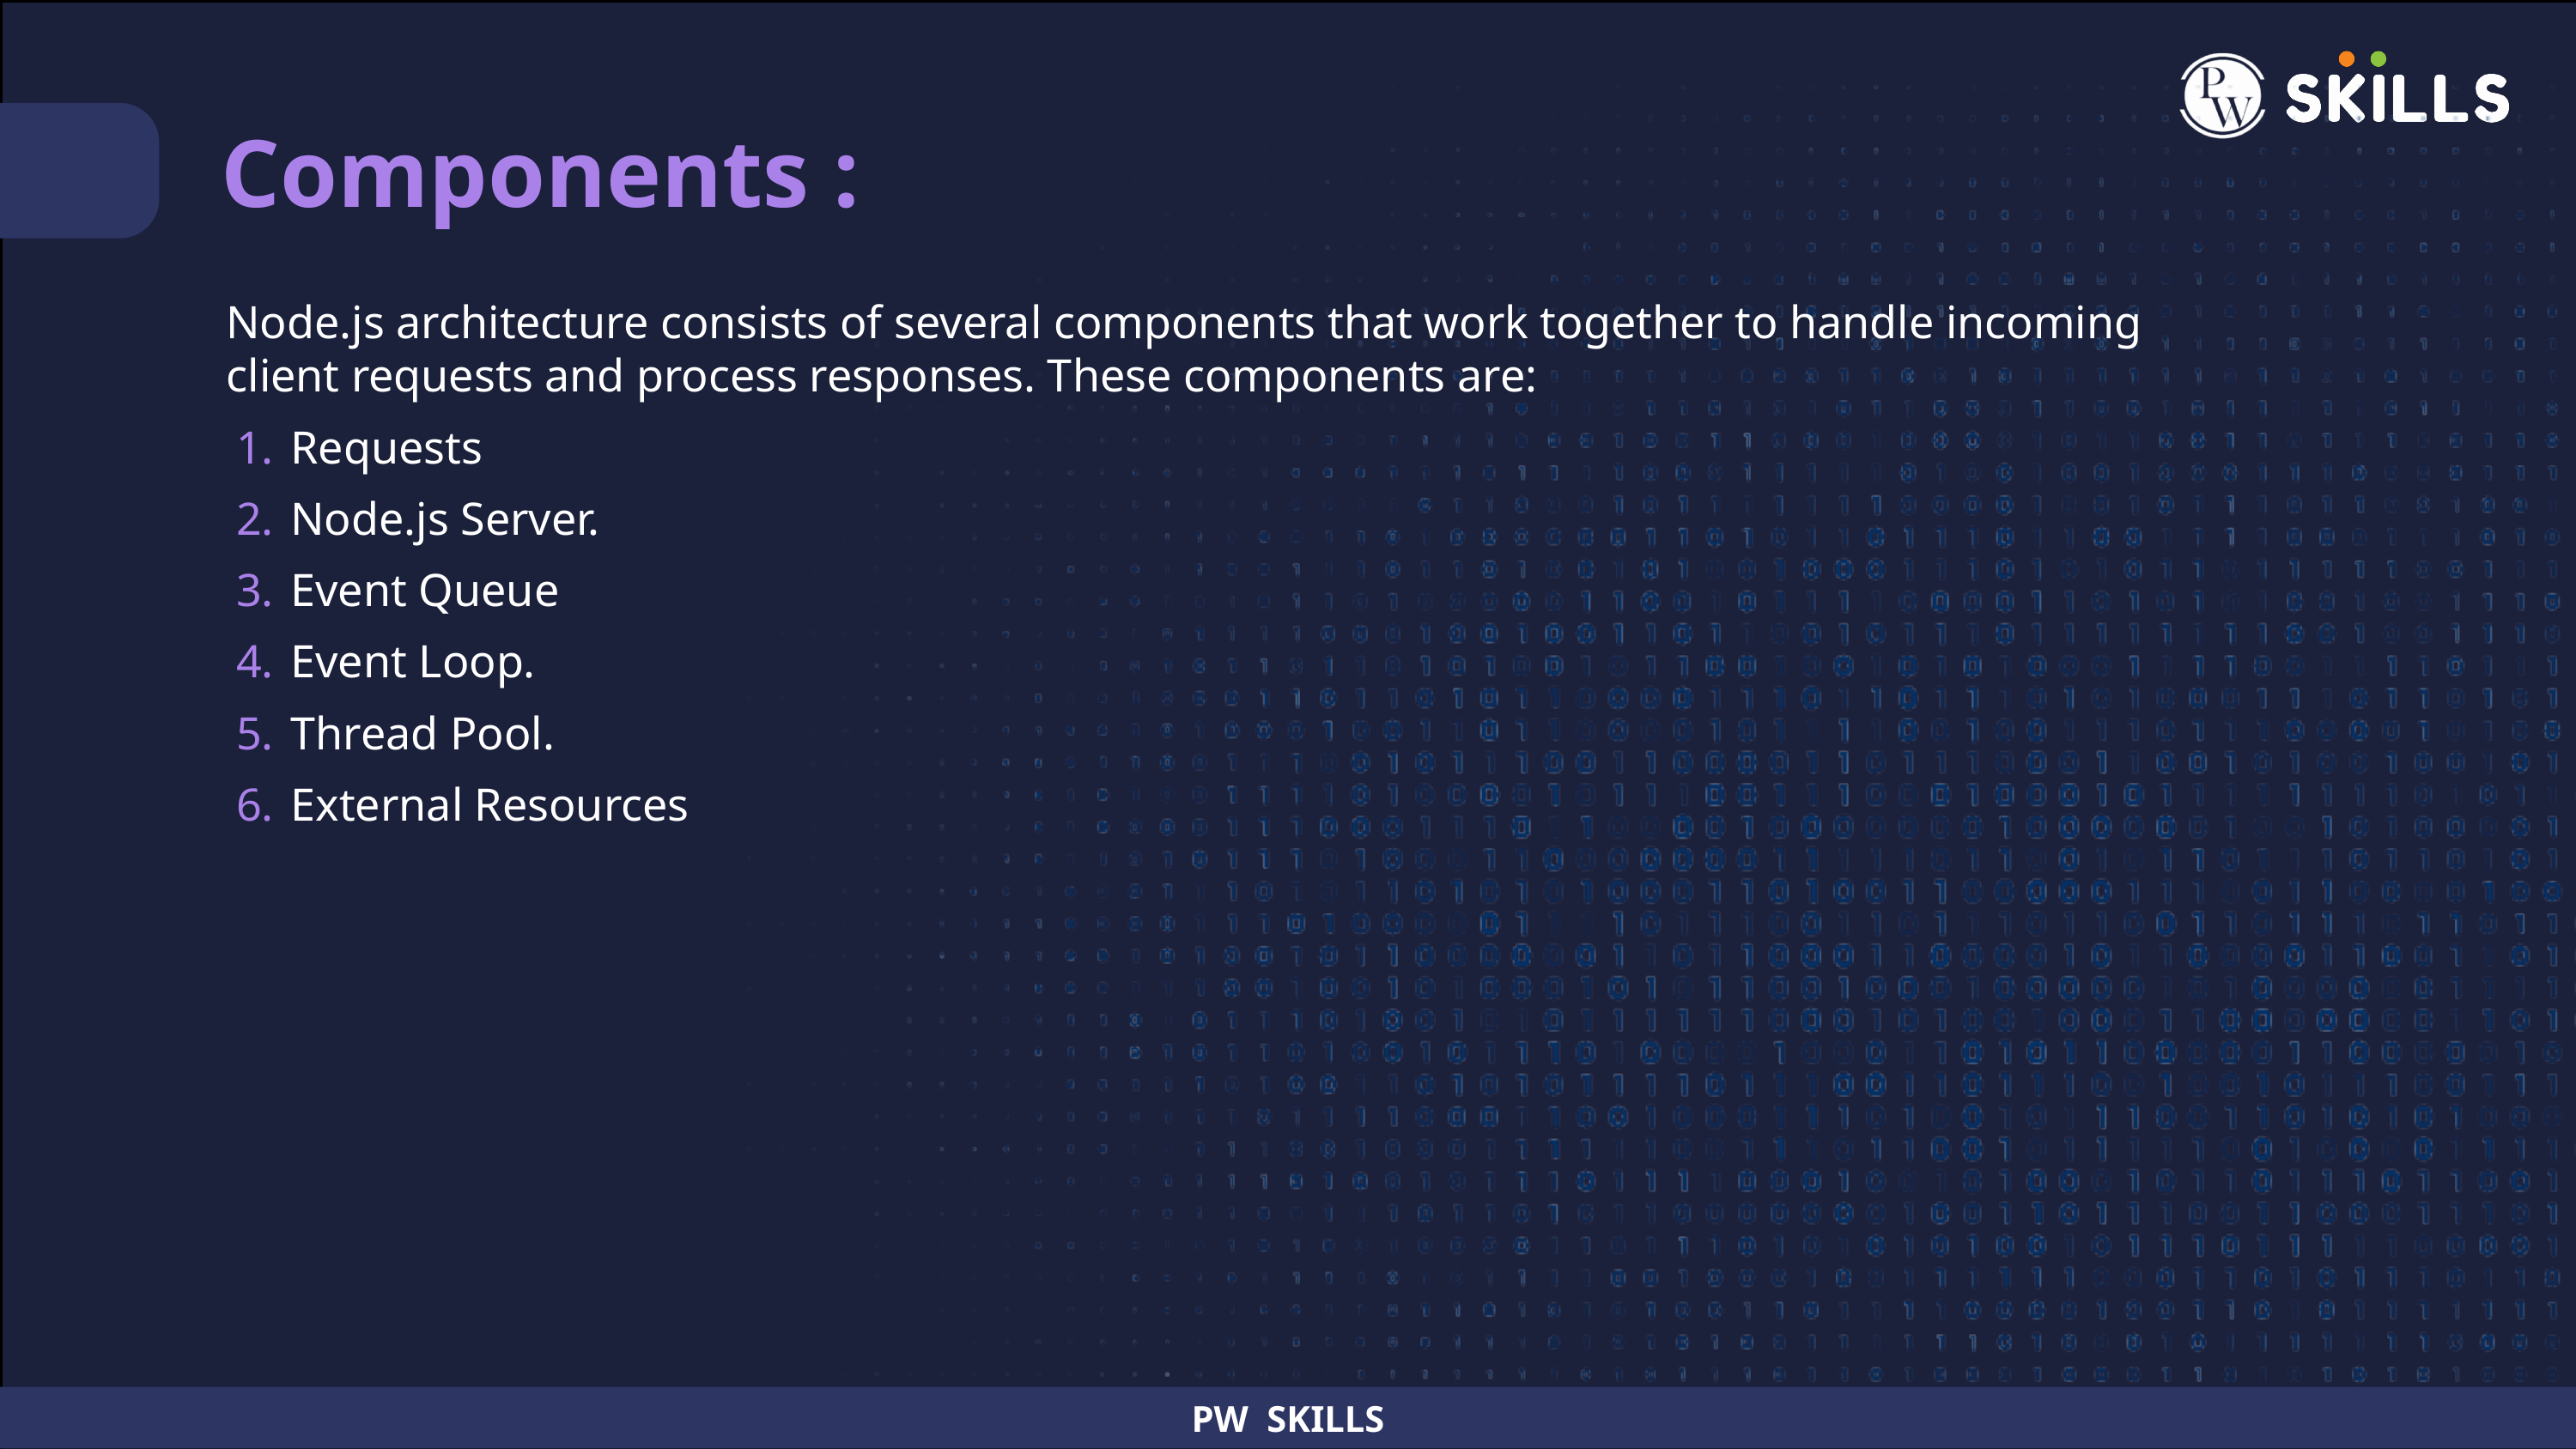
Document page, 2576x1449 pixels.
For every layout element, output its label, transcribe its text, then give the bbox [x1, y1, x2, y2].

picture [716, 0, 2576, 1385]
text_box Components : [221, 114, 2171, 227]
text_box [0, 102, 160, 239]
text_box Node.js architecture consists of several components that work together to handle incoming client requests and process responses. These components are: Requests Node.js Server. Event Queue Event Loop. Thread Pool. External Resources [213, 281, 2260, 844]
